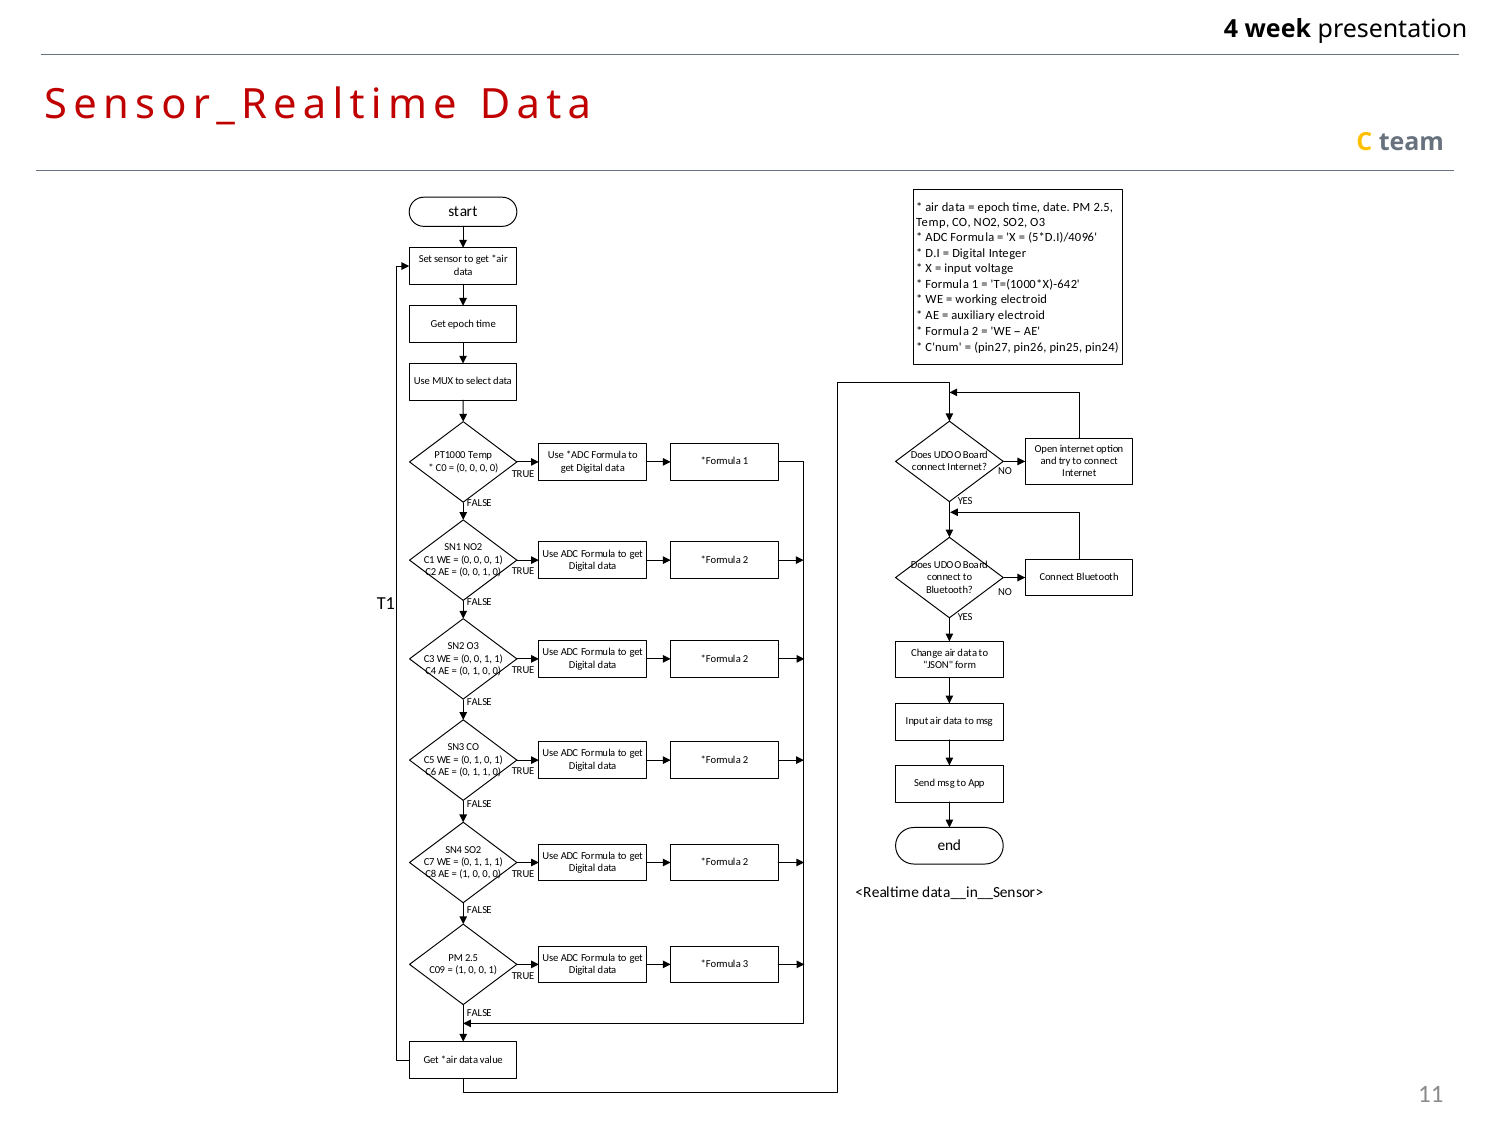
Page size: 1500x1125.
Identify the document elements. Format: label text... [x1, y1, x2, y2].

slide_number 11 [1121, 1062, 1459, 1123]
picture [366, 187, 1134, 1093]
text_box Sensor_Realtime Data [29, 75, 1187, 136]
